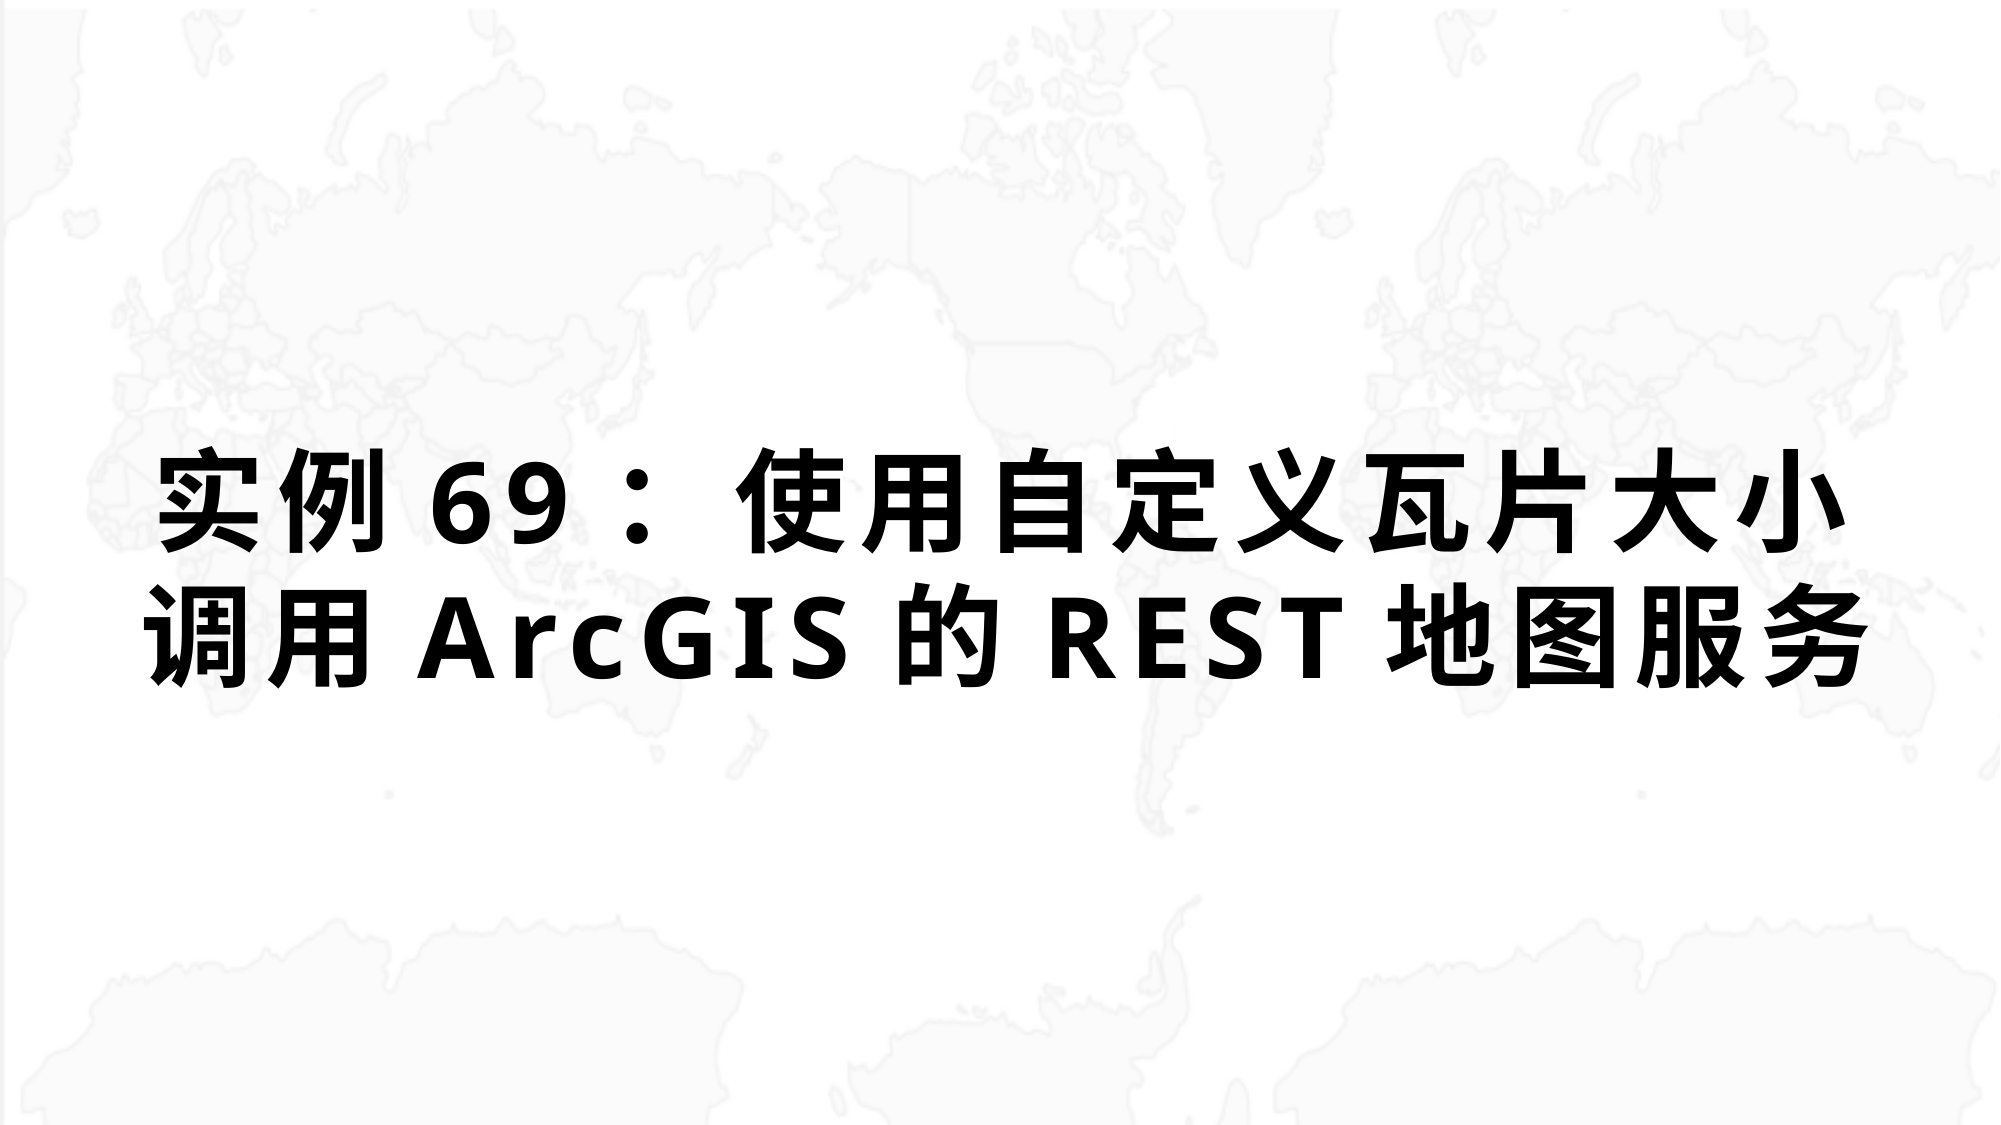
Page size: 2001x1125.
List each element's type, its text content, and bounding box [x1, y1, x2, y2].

title 实例69：使用自定义瓦片大小调用ArcGIS的REST地图服务 [109, 424, 1891, 573]
